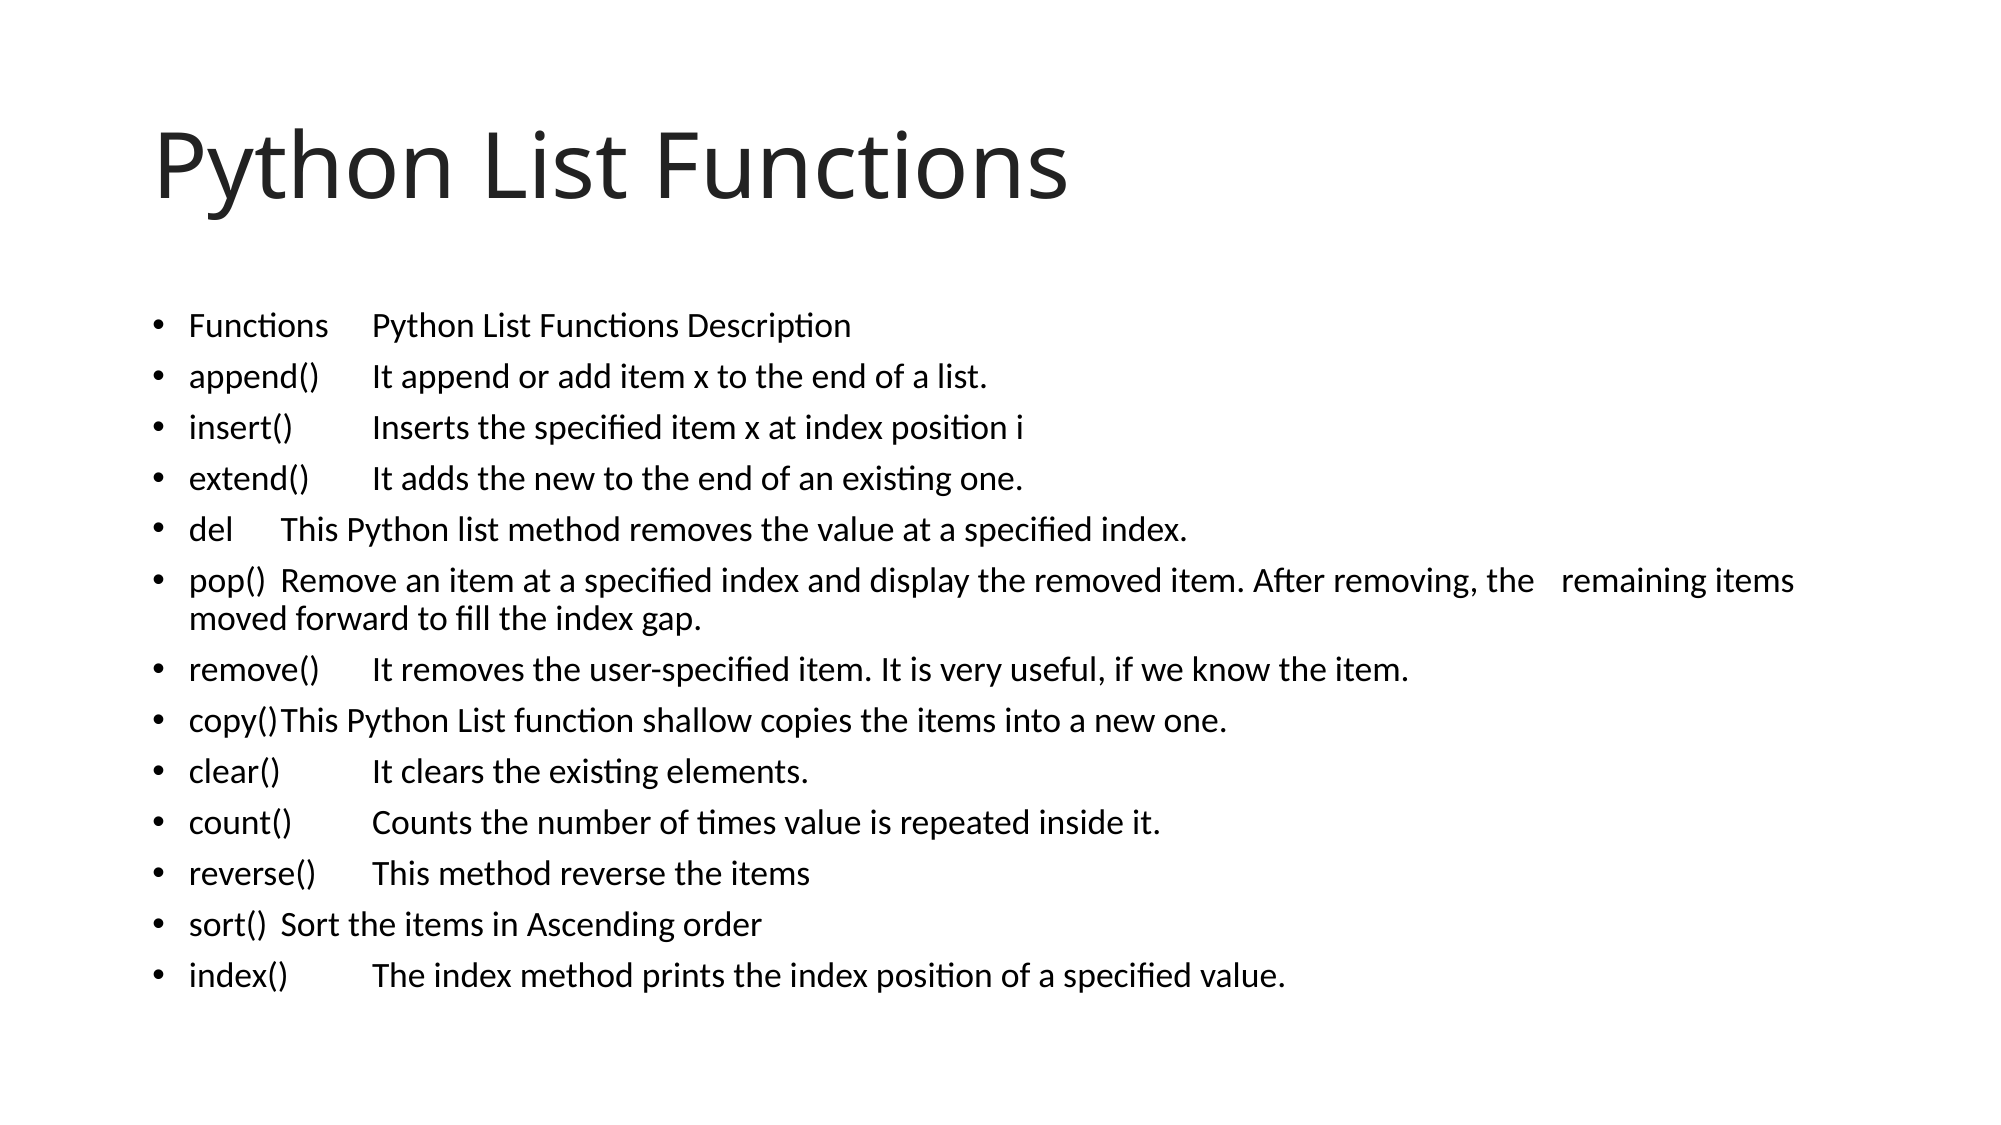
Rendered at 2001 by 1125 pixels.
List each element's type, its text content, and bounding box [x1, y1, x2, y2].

title Python List Functions [137, 59, 1863, 278]
list Functions Python List Functions Description append() It append or add item x to the end of a list. insert() Inserts the specified item x at index position i extend() It adds the new to the end of an existing one. del This Python list method removes the value at a specified index. pop() Remove an item at a specified index and display the removed item. After removing, the remaining items moved forward to fill the index gap. remove() It removes the user-specified item. It is very useful, if we know the item. copy() This Python List function shallow copies the items into a new one. clear() It clears the existing elements. count() Counts the number of times value is repeated inside it. reverse() This method reverse the items sort() Sort the items in Ascending order index() The index method prints the index position of a specified value. [137, 299, 1863, 1014]
